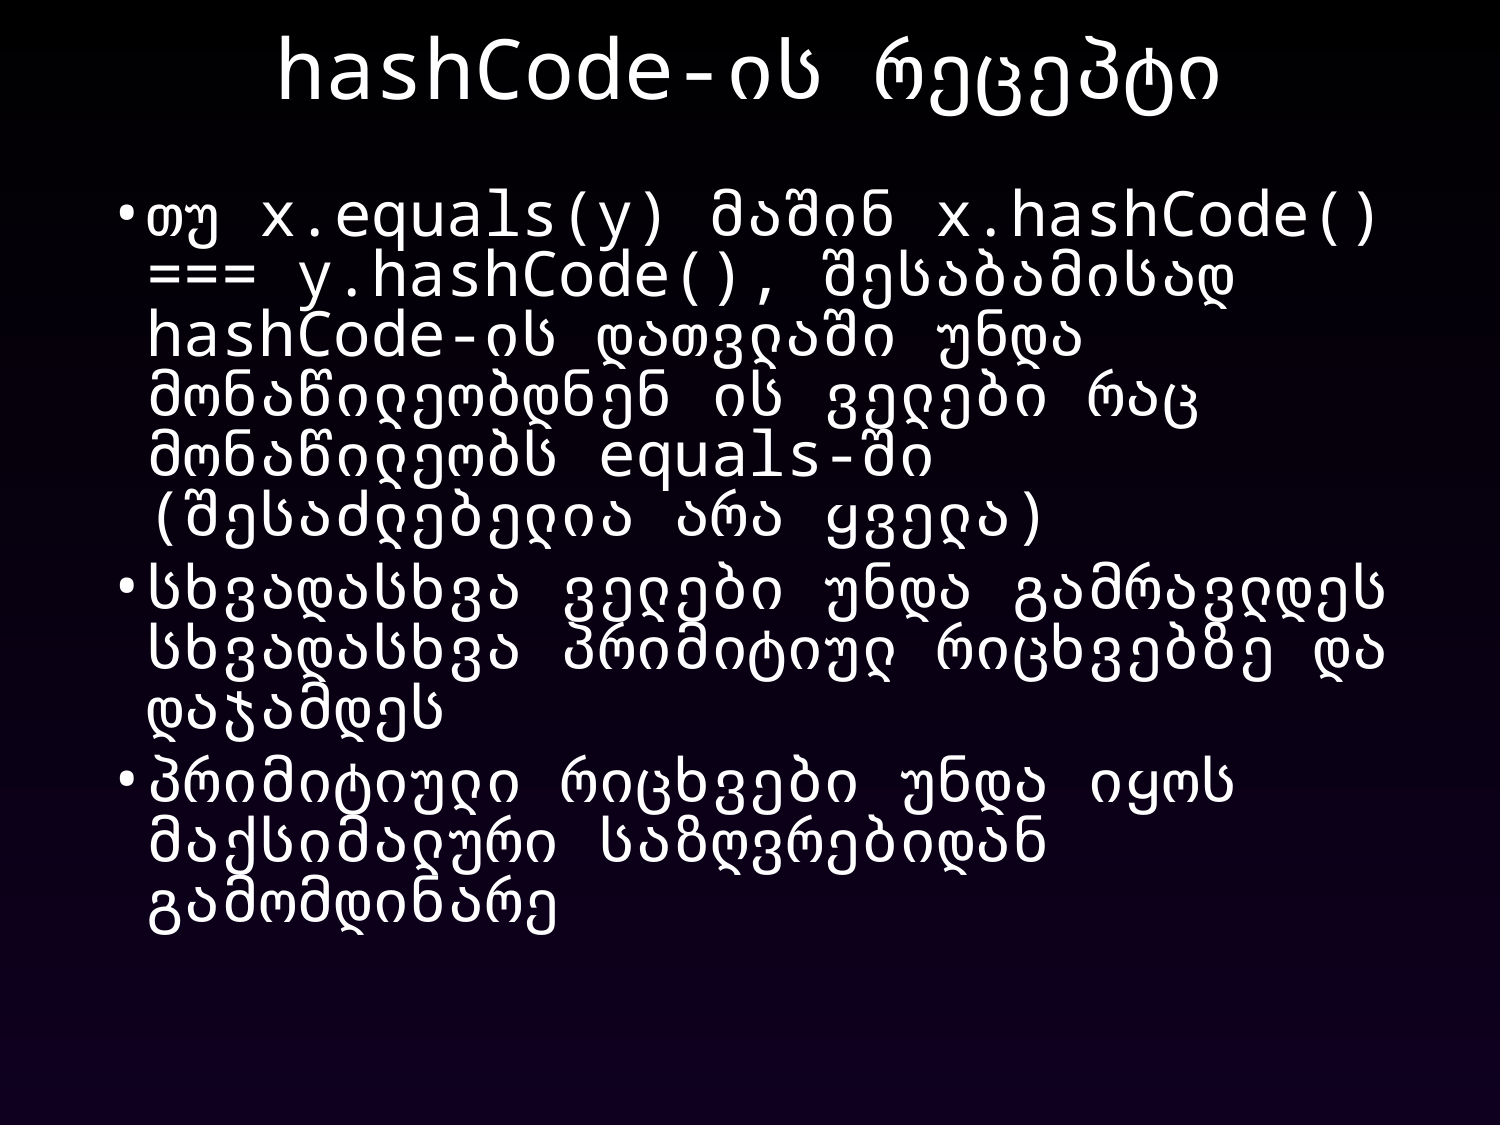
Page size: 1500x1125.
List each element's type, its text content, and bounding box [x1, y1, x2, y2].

title hashCode-ის რეცეპტი [75, 16, 1425, 135]
subtitle თუ x.equals(y) მაშინ x.hashCode() === y.hashCode(), შესაბამისად hashCode-ის დათვლაში უნდა მონაწილეობდნენ ის ველები რაც მონაწილეობს equals-ში (შესაძლებელია არა ყველა) სხვადასხვა ველები უნდა გამრავლდეს სხვადასხვა პრიმიტიულ რიცხვებზე და დაჯამდეს პრიმიტიული რიცხვები უნდა იყოს მაქსიმალური საზღვრებიდან გამომდინარე [56, 181, 1444, 1095]
